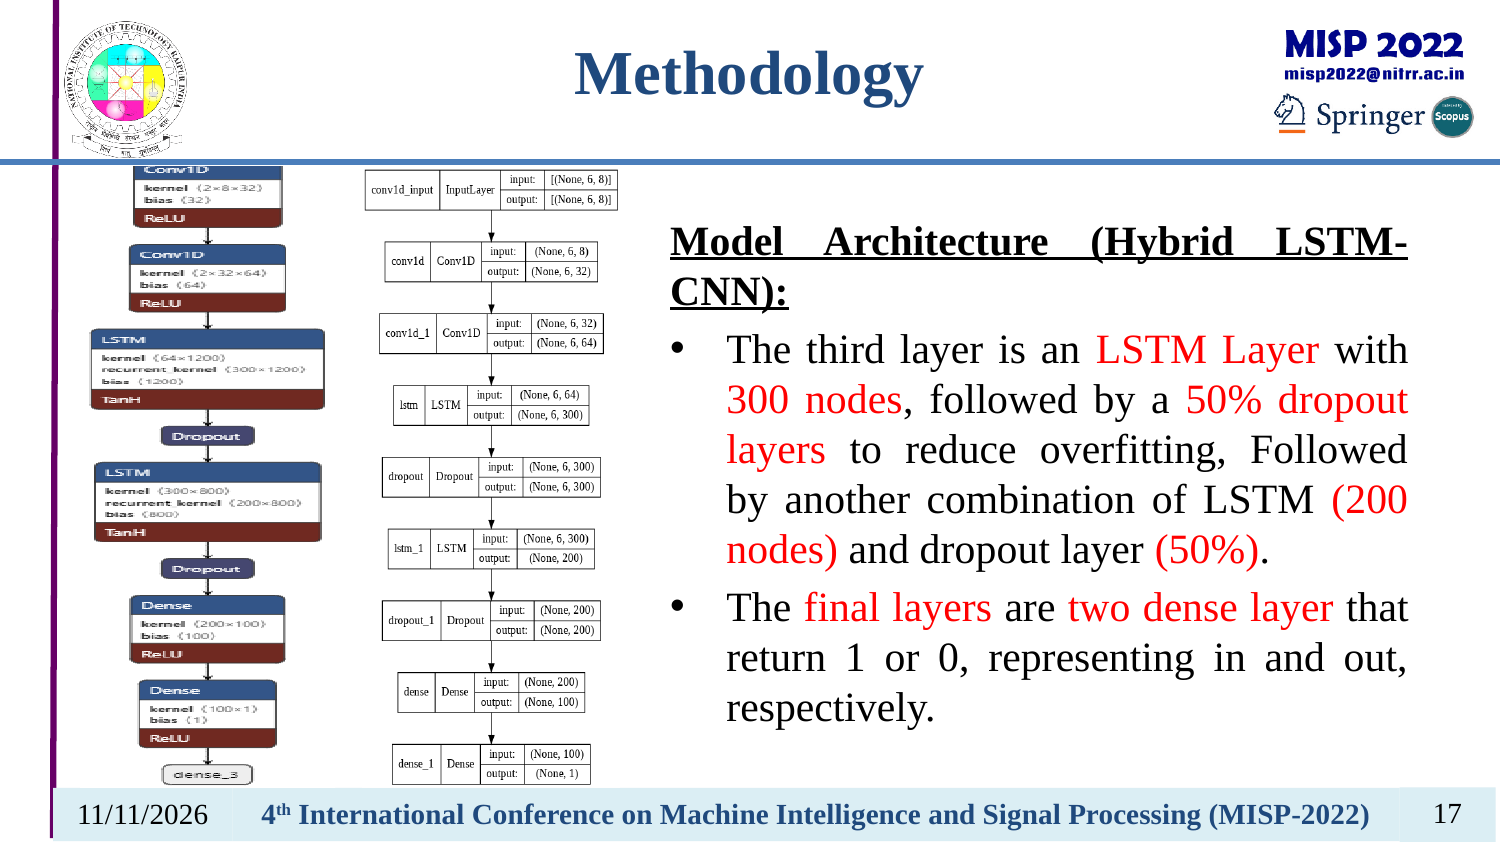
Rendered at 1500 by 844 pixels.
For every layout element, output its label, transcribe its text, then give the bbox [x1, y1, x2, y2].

slide_number 17 [1399, 787, 1496, 842]
picture [79, 166, 336, 788]
picture [64, 21, 187, 158]
picture [1268, 89, 1479, 140]
footer 4th International Conference on Machine Intelligence and Signal Processing (MISP-2022) [232, 787, 1399, 842]
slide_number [53, 787, 232, 842]
picture [1280, 28, 1467, 83]
list Model Architecture (Hybrid LSTM-CNN): The third layer is an LSTM Layer with 300 nodes, followed by a 50% dropout layers to reduce overfitting, Followed by another combination of LSTM (200 nodes) and dropout layer (50%). The final layers are two dense layer that return 1 or 0, representing in and out, respectively. [655, 205, 1424, 729]
picture [362, 166, 620, 788]
